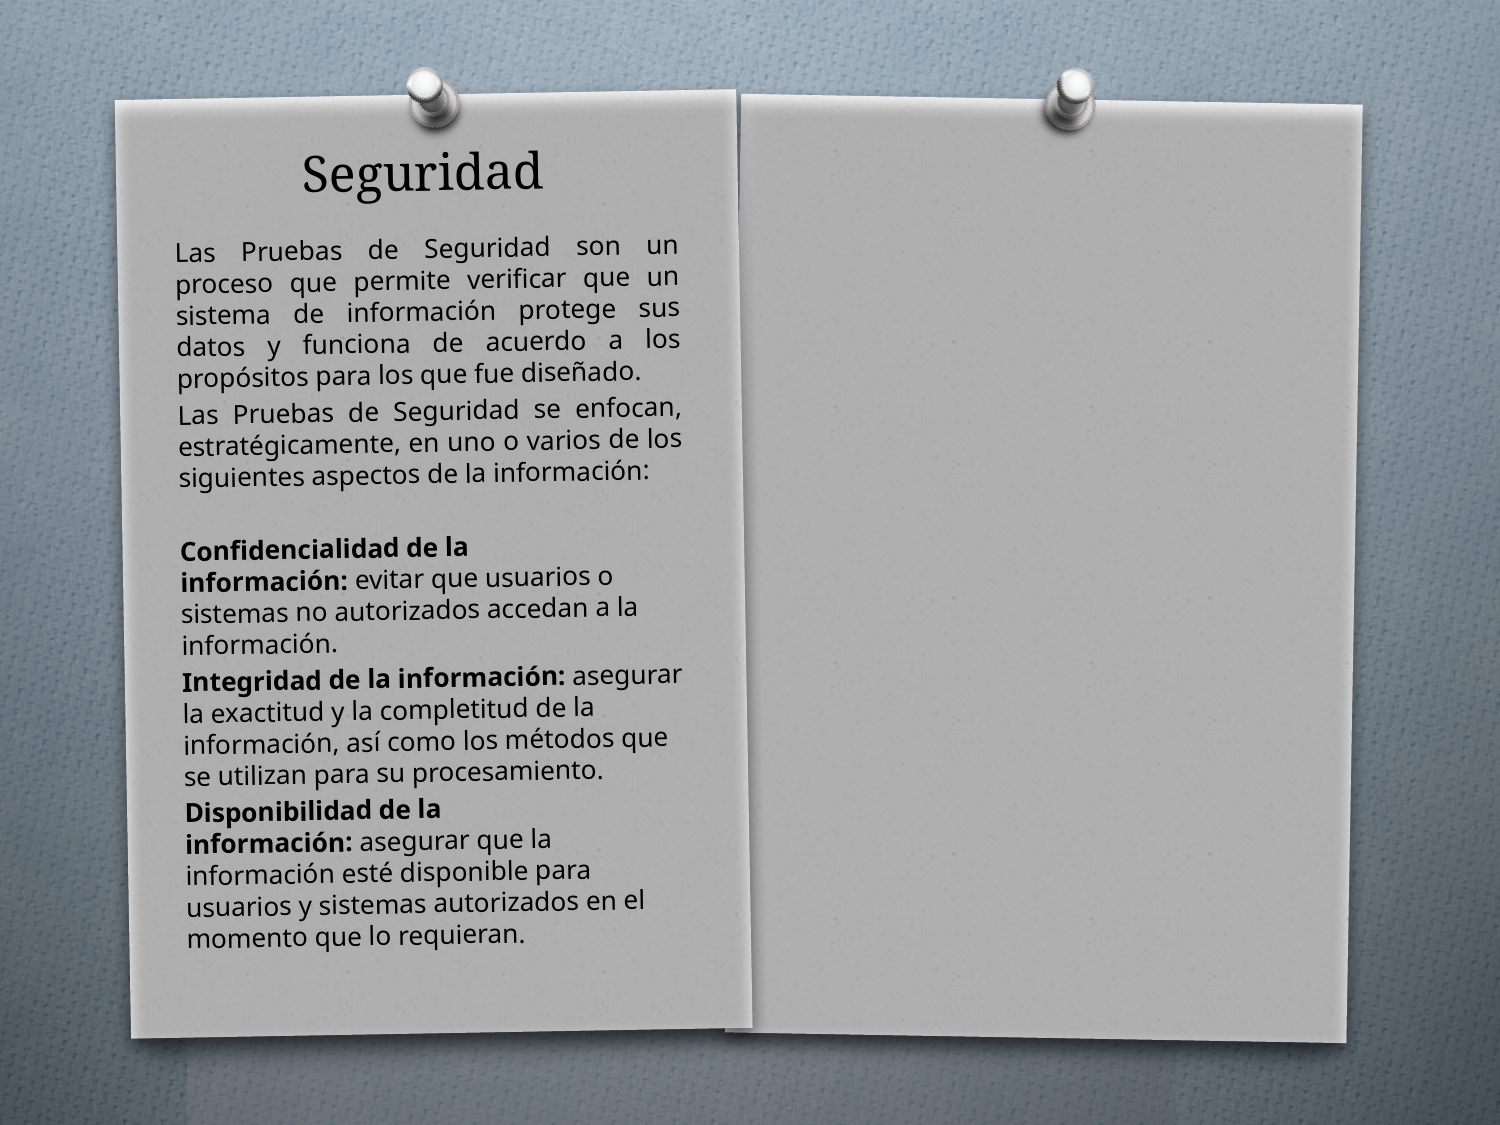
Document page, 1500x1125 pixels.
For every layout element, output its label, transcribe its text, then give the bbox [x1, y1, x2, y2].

picture [1016, 41, 1138, 162]
picture [375, 33, 497, 130]
title Seguridad [171, 125, 676, 213]
list Las Pruebas de Seguridad son un proceso que permite verificar que un sistema de información protege sus datos y funciona de acuerdo a los propósitos para los que fue diseñado. Las Pruebas de Seguridad se enfocan, estratégicamente, en uno o varios de los siguientes aspectos de la información: Confidencialidad de la información: evitar que usuarios o sistemas no autorizados accedan a la información. Integridad de la información: asegurar la exactitud y la completitud de la información, así como los métodos que se utilizan para su procesamiento. Disponibilidad de la información: asegurar que la información esté disponible para usuarios y sistemas autorizados en el momento que lo requieran. [159, 219, 708, 1013]
